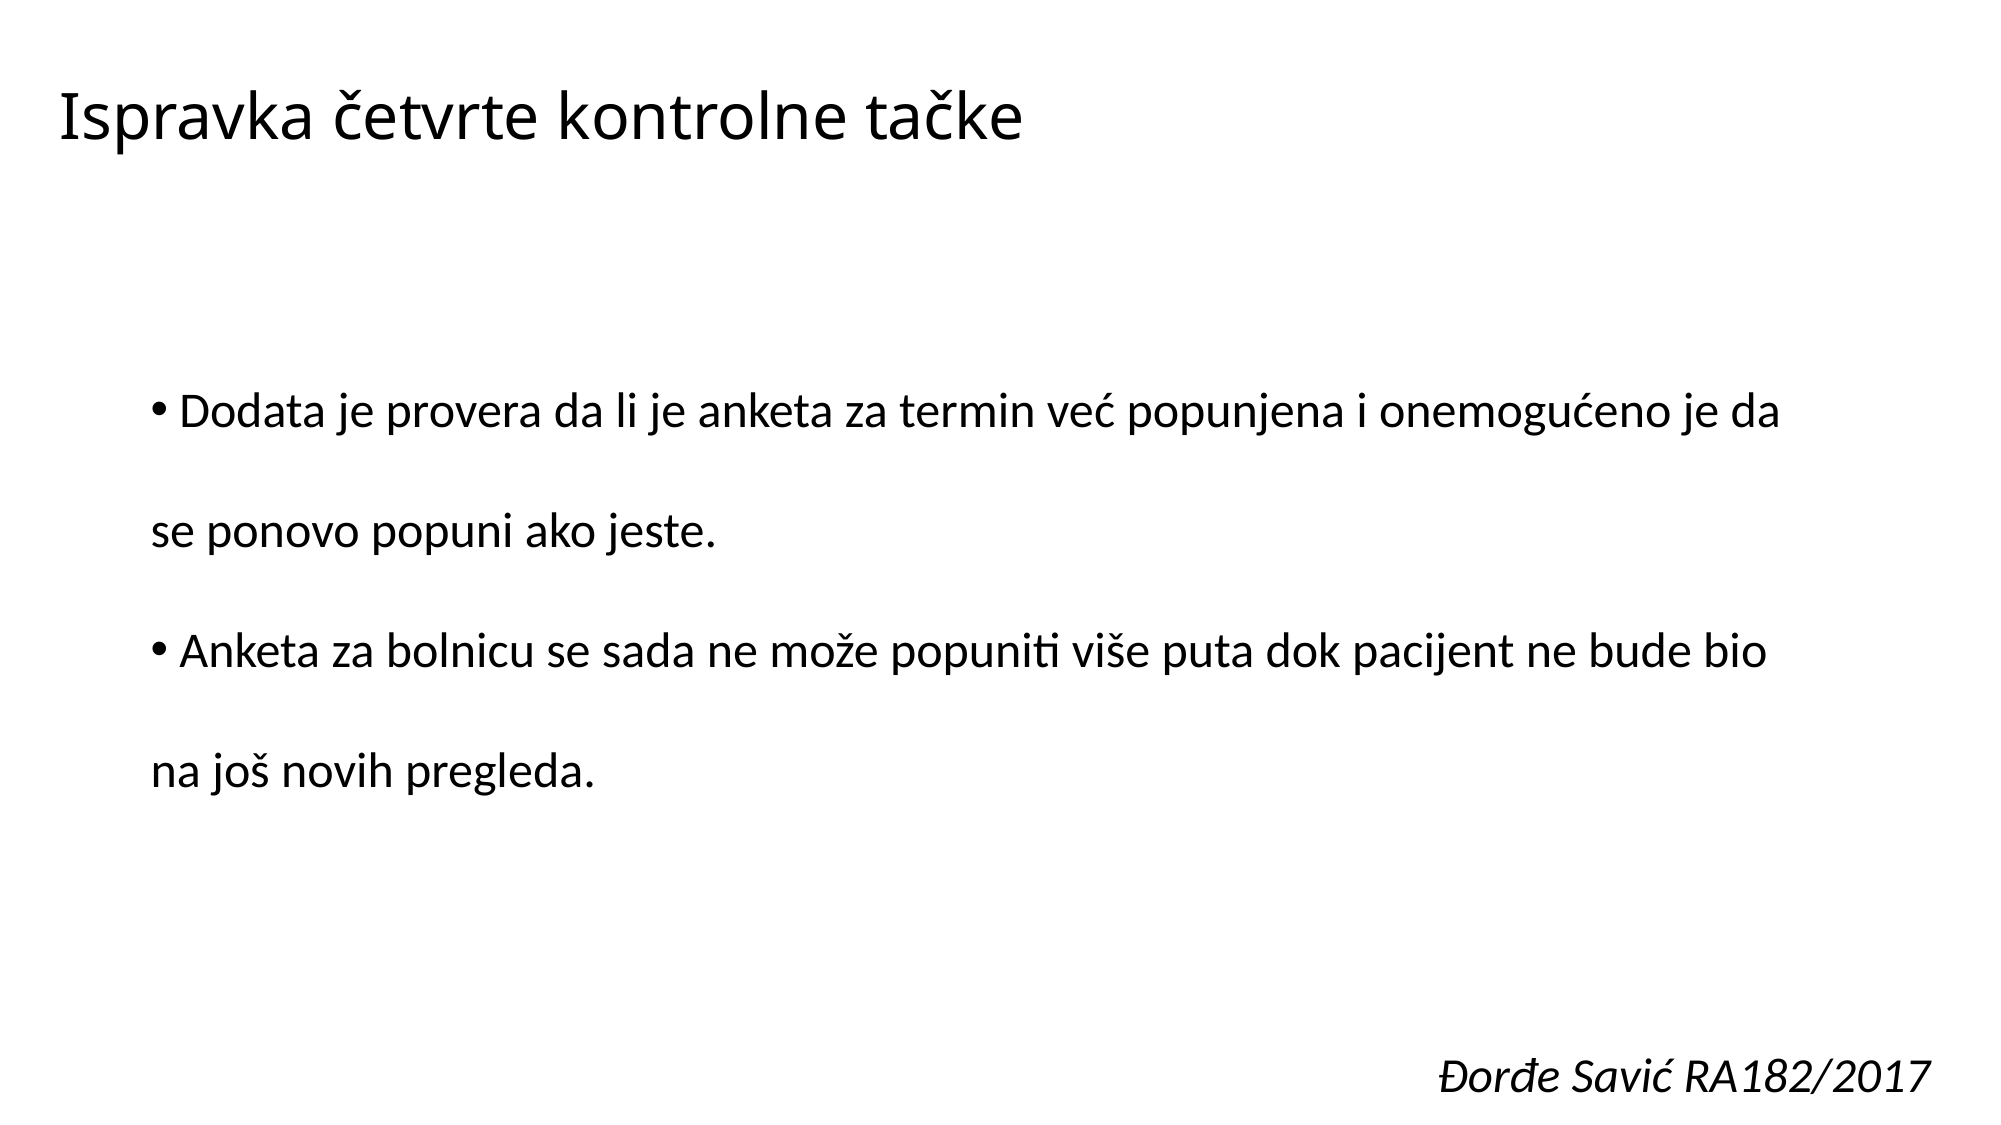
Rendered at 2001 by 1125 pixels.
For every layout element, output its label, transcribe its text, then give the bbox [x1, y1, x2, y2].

title Ispravka četvrte kontrolne tačke [25, 37, 1060, 161]
text_box Dodata je provera da li je anketa za termin već popunjena i onemogućeno je da se ponovo popuni ako jeste. Anketa za bolnicu se sada ne može popuniti više puta dok pacijent ne bude bio na još novih pregleda. [135, 310, 1814, 805]
subtitle Đorđe Savić RA182/2017 [1368, 1042, 2000, 1111]
